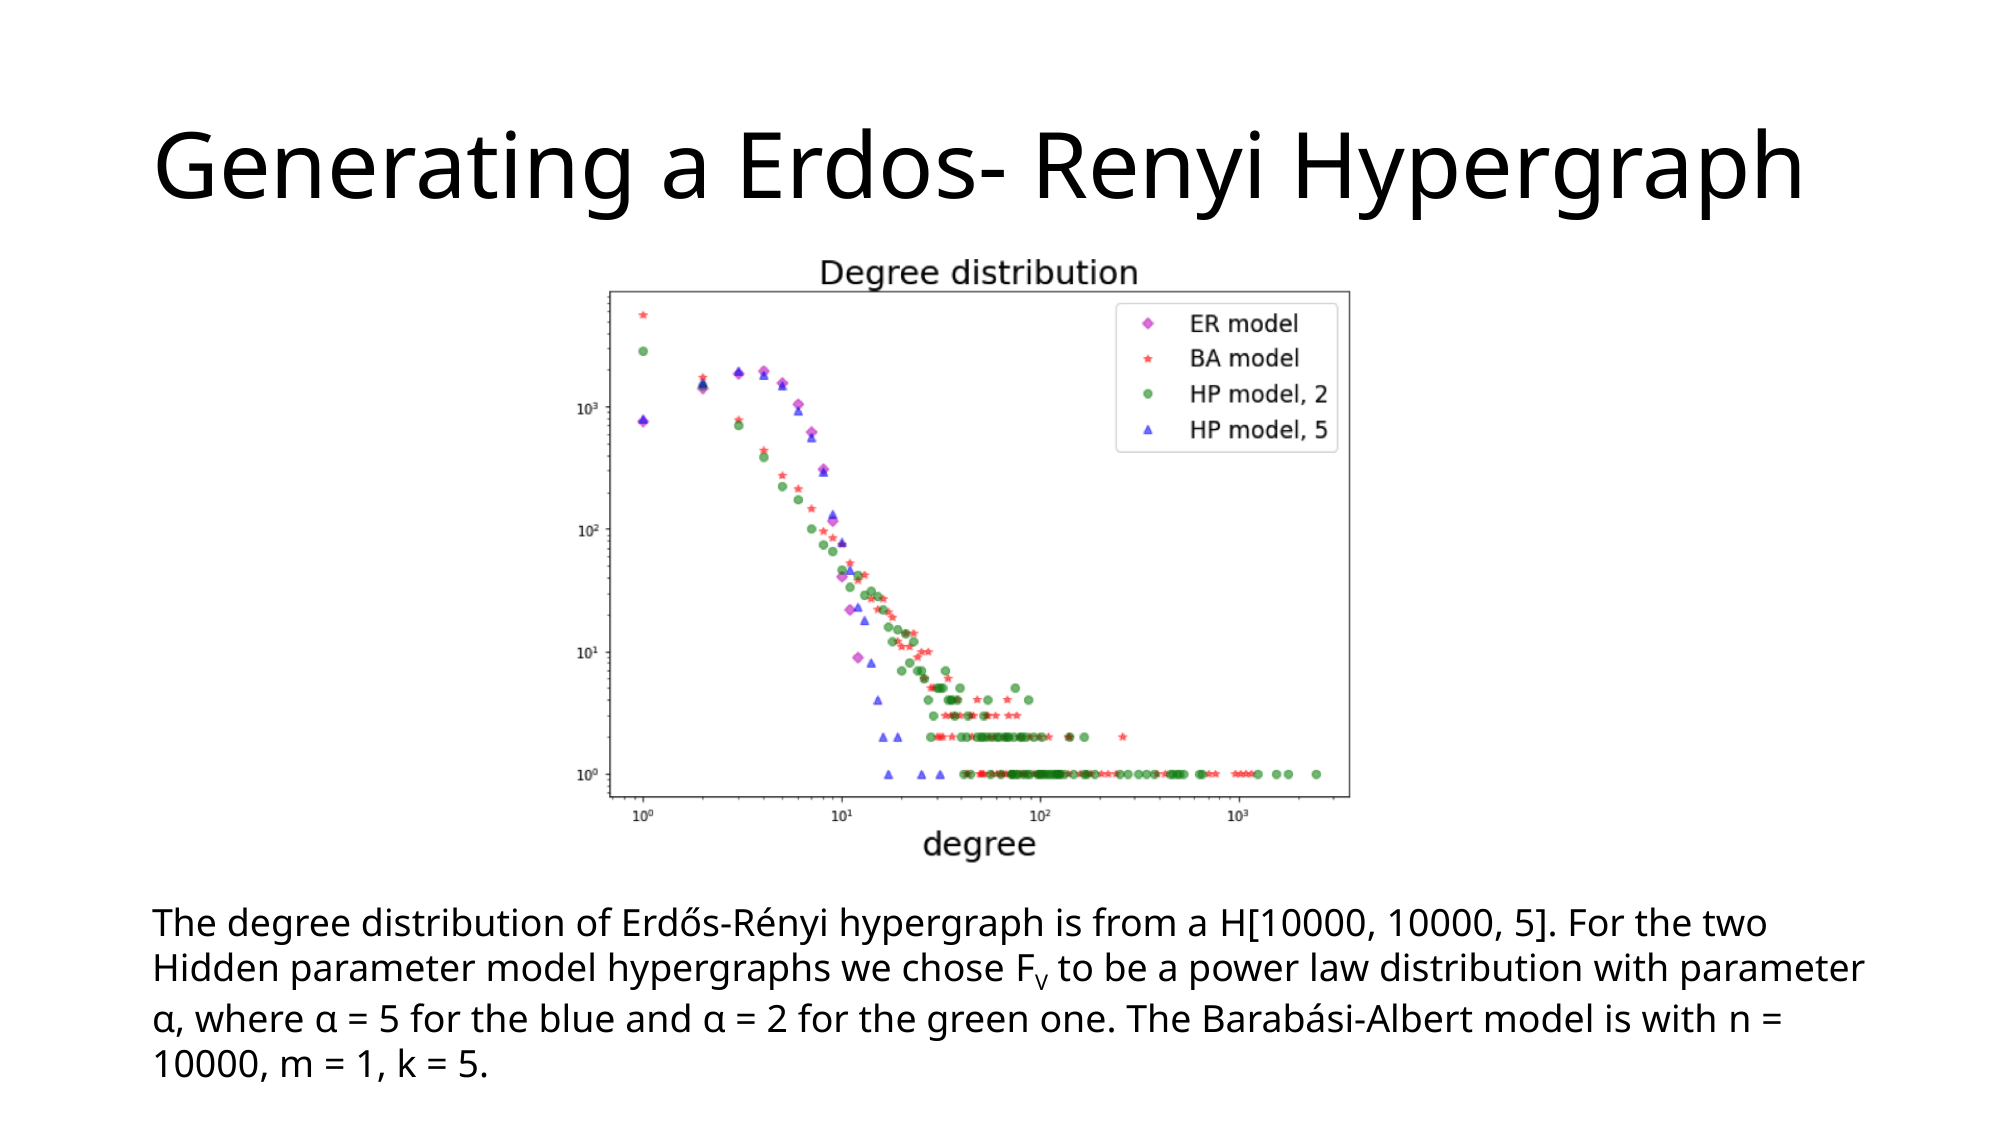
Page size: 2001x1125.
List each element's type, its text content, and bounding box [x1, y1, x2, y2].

text_box The degree distribution of Erdős-Rényi hypergraph is from a H[10000, 10000, 5]. For the two Hidden parameter model hypergraphs we chose FV to be a power law distribution with parameter α, where α = 5 for the blue and α = 2 for the green one. The Barabási-Albert model is with n = 10000, m = 1, k = 5. [137, 891, 1907, 1093]
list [506, 233, 1417, 892]
title Generating a Erdos- Renyi Hypergraph [137, 59, 1863, 278]
